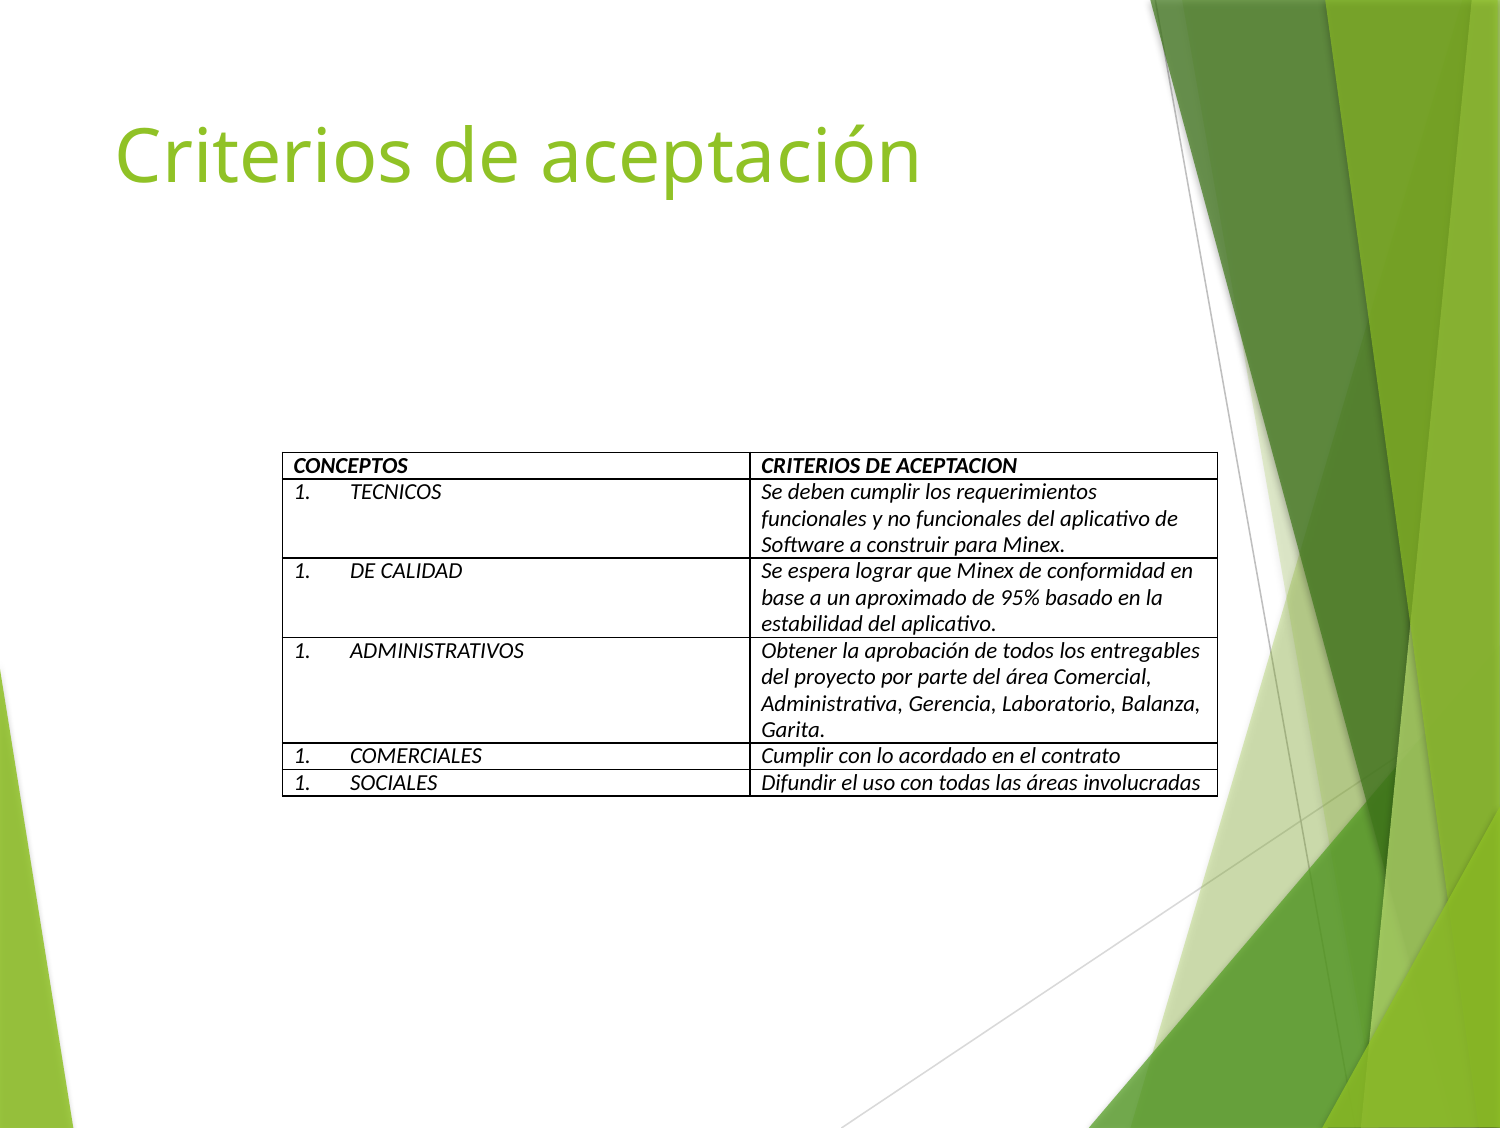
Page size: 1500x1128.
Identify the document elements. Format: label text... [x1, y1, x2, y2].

table_cell SOCIALES [283, 770, 749, 795]
table_cell Se espera lograr que Minex de conformidad en base a un aproximado de 95% basado en la estabilidad del aplicativo. [751, 559, 1217, 637]
table_cell COMERCIALES [283, 744, 749, 769]
table_header CONCEPTOS [283, 453, 749, 478]
table_cell TECNICOS [283, 480, 749, 557]
title Criterios de aceptación [99, 100, 1142, 318]
table_cell Cumplir con lo acordado en el contrato [751, 744, 1217, 769]
table_cell Obtener la aprobación de todos los entregables del proyecto por parte del área Comercial, Administrativa, Gerencia, Laboratorio, Balanza, Garita. [751, 638, 1217, 742]
table_header CRITERIOS DE ACEPTACION [751, 453, 1217, 478]
table_cell Se deben cumplir los requerimientos funcionales y no funcionales del aplicativo de Software a construir para Minex. [751, 480, 1217, 557]
table_cell DE CALIDAD [283, 559, 749, 637]
table_cell ADMINISTRATIVOS [283, 638, 749, 742]
table_cell Difundir el uso con todas las áreas involucradas [751, 770, 1217, 795]
